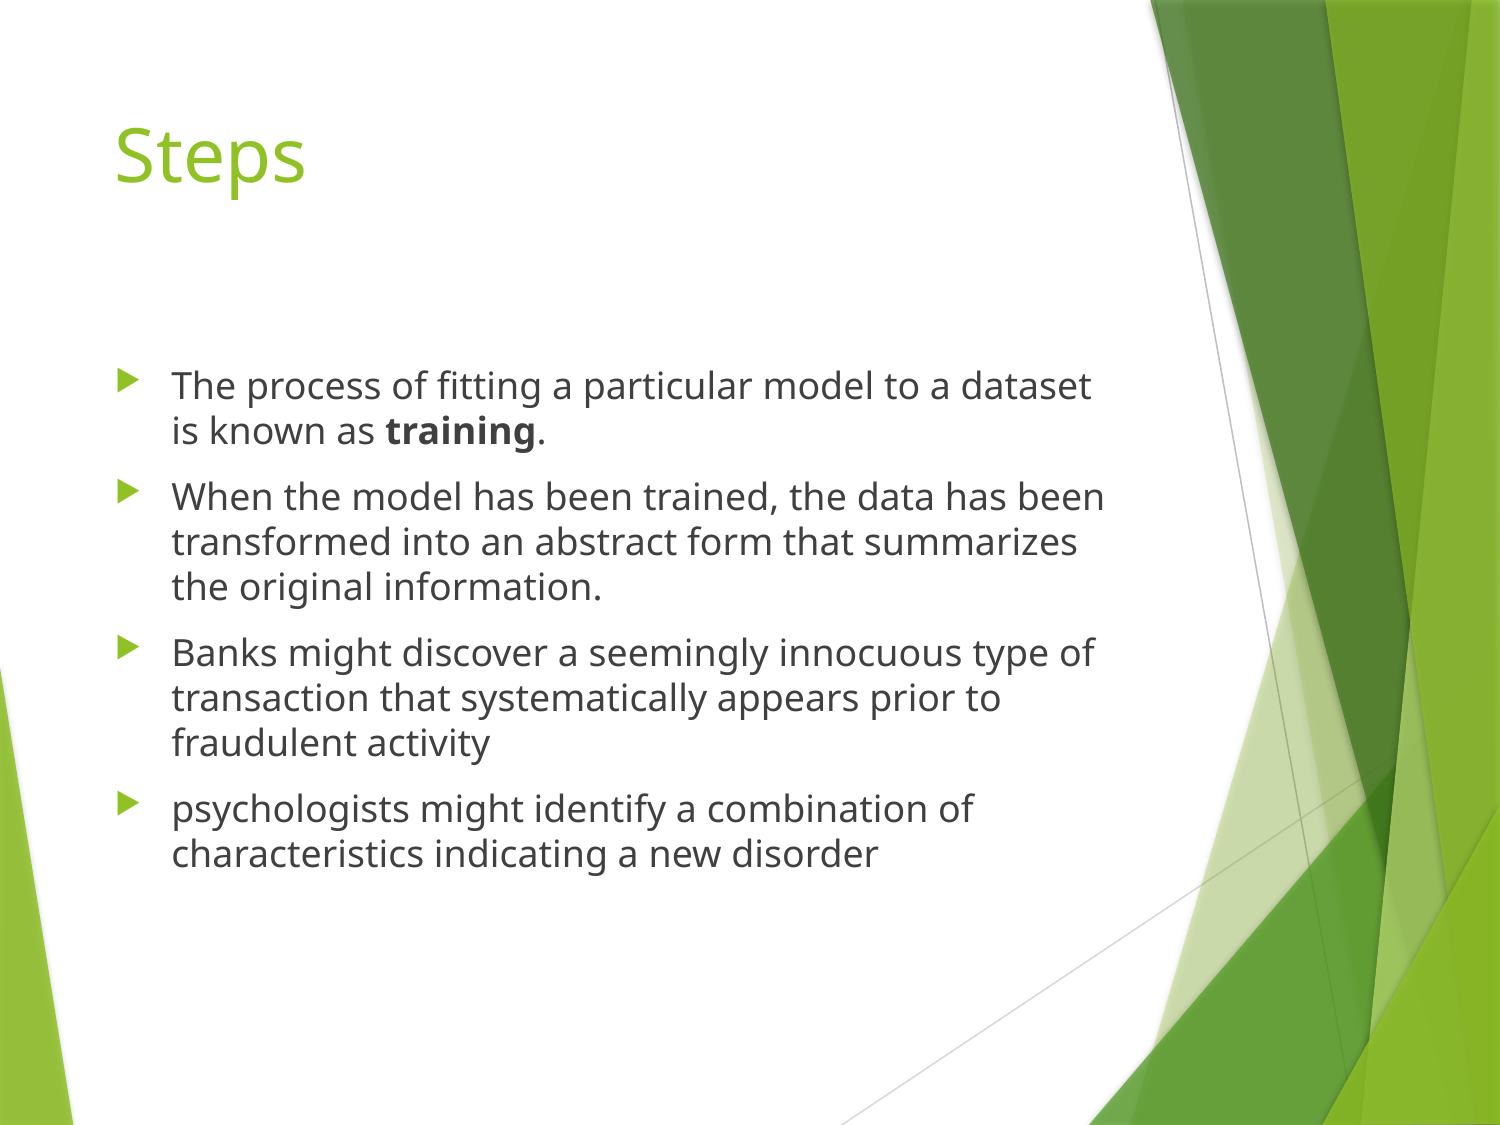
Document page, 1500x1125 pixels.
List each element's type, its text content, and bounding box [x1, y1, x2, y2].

title Steps [99, 99, 1142, 317]
list The process of fitting a particular model to a dataset is known as training. When the model has been trained, the data has been transformed into an abstract form that summarizes the original information. Banks might discover a seemingly innocuous type of transaction that systematically appears prior to fraudulent activity psychologists might identify a combination of characteristics indicating a new disorder [99, 354, 1142, 992]
